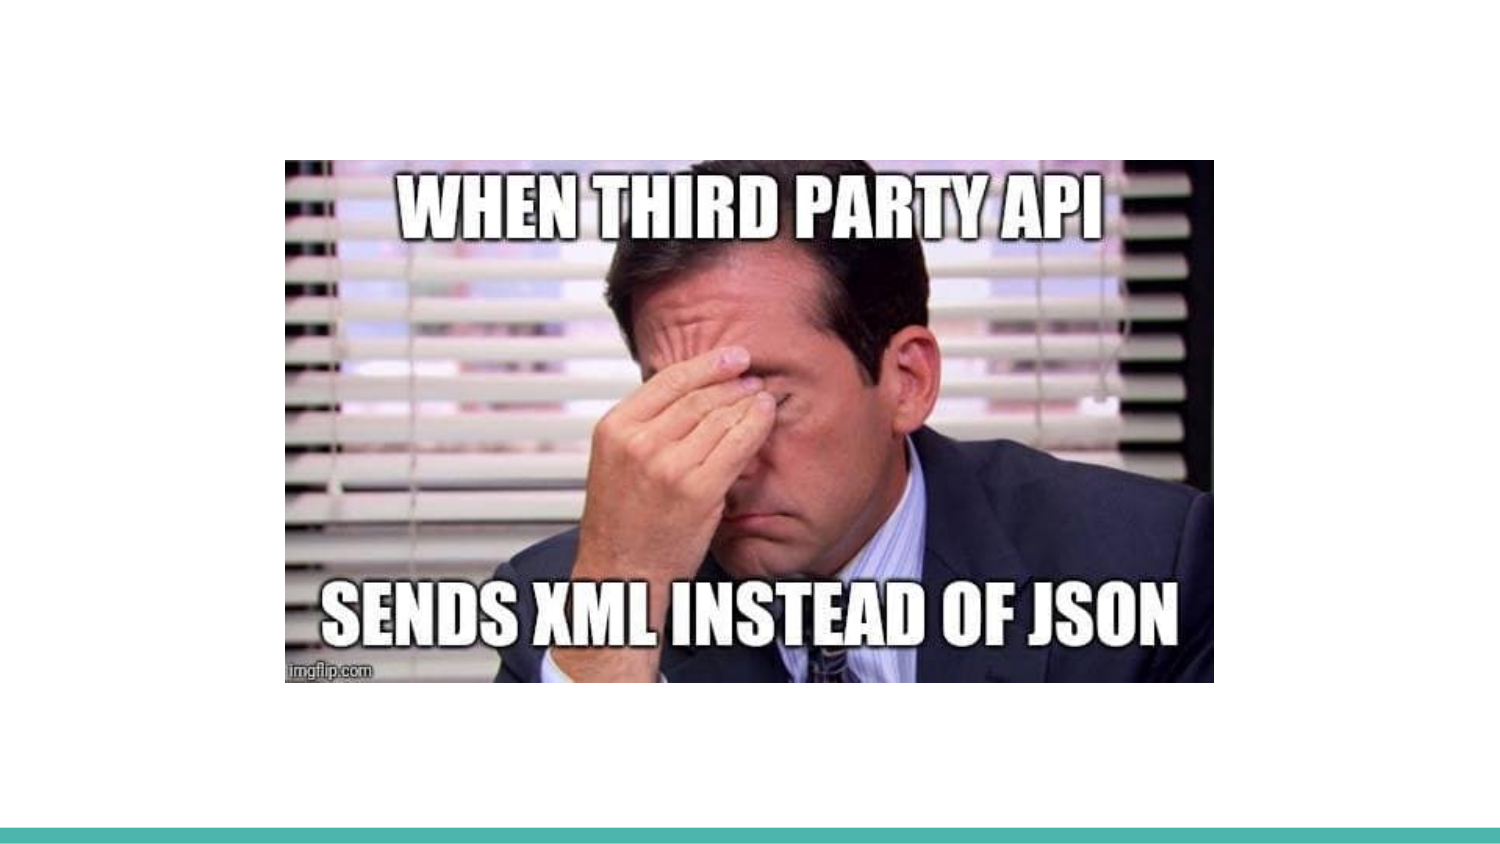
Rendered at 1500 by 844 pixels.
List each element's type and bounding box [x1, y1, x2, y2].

picture [285, 160, 1215, 684]
